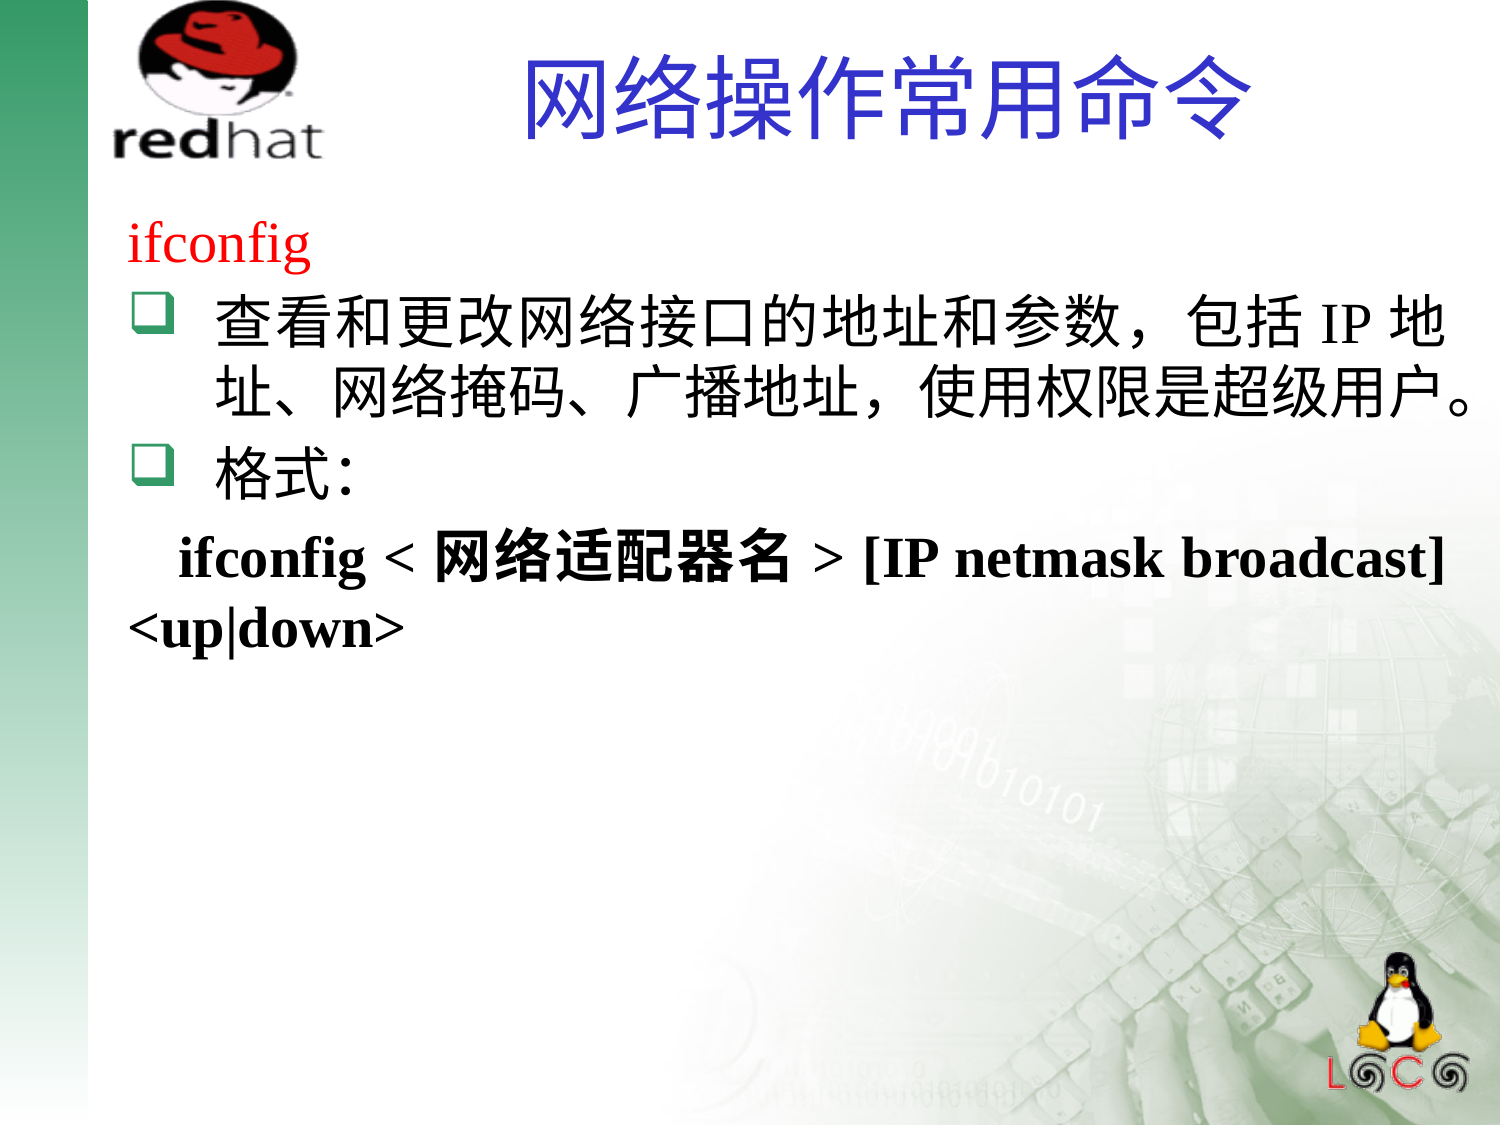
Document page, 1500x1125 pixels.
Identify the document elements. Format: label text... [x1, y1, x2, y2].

picture [112, 0, 325, 161]
picture [549, 365, 1500, 1125]
title 网络操作常用命令 [324, 31, 1451, 161]
list ifconfig 查看和更改网络接口的地址和参数，包括IP地址、网络掩码、广播地址，使用权限是超级用户。 格式： ifconfig <网络适配器名> [IP netmask broadcast] <up|down> [112, 196, 1463, 939]
